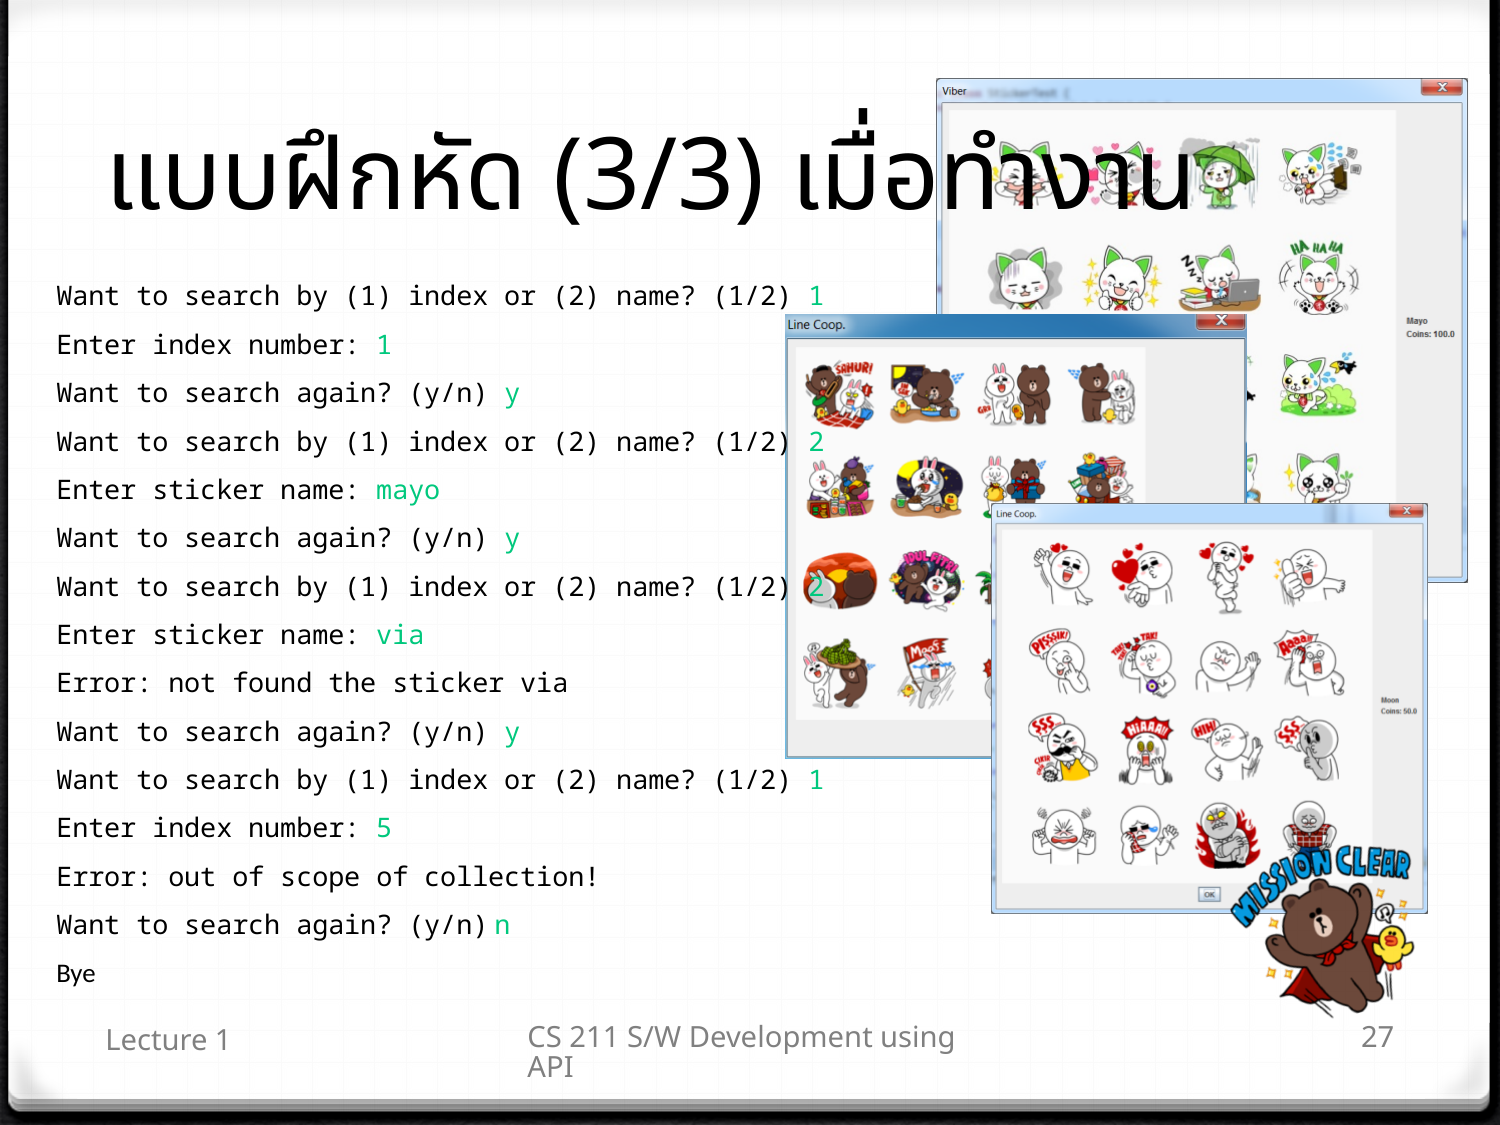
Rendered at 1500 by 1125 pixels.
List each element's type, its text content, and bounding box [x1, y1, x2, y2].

slide_number Lecture 1 [90, 1008, 441, 1069]
title แบบฝึกหัด (3/3) เมื่อทำงาน [90, 71, 1410, 268]
footer CS 211 S/W Development using API [512, 1008, 988, 1069]
slide_number 27 [1059, 1008, 1410, 1069]
list Want to search by (1) index or (2) name? (1/2) 1 Enter index number: 1 Want to search again? (y/n) y Want to search by (1) index or (2) name? (1/2) 2 Enter sticker name: mayo Want to search again? (y/n) y Want to search by (1) index or (2) name? (1/2) 2 Enter sticker name: via Error: not found the sticker via Want to search again? (y/n) y Want to search by (1) index or (2) name? (1/2) 1 Enter index number: 5 Error: out of scope of collection! Want to search again? (y/n) n Bye [41, 255, 869, 1005]
picture [0, 0, 1500, 1125]
